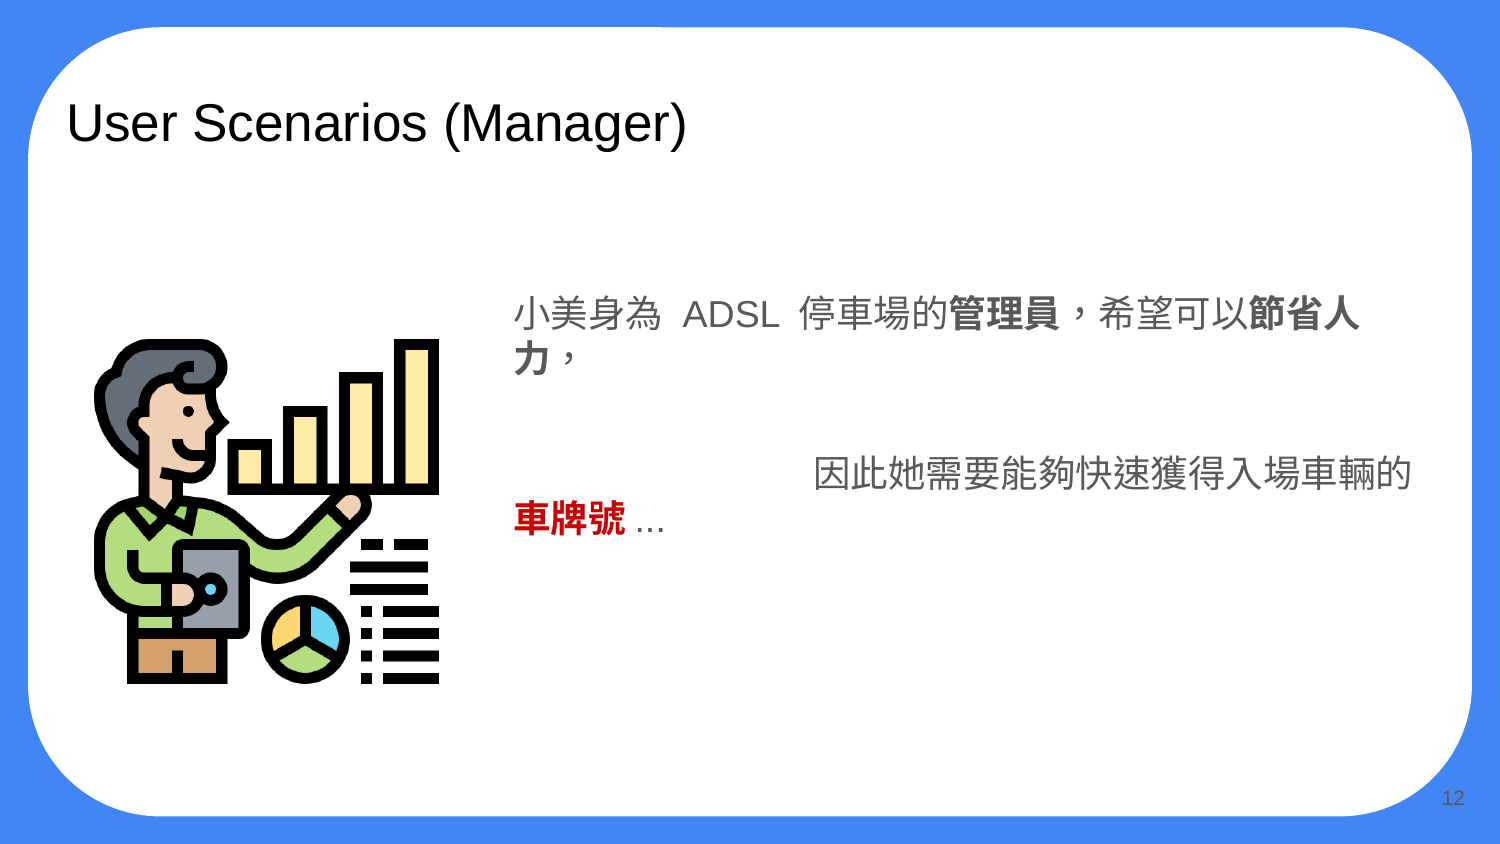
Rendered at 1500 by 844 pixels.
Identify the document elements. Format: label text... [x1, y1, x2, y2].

list 小美身為 ADSL 停車場的管理員，希望可以節省人力， 因此她需要能夠快速獲得入場車輛的車牌號... [498, 211, 1449, 618]
picture [88, 333, 444, 689]
text_box [62, 27, 1438, 72]
slide_number ‹#› [1389, 764, 1480, 830]
title User Scenarios (Manager) [51, 72, 1449, 167]
text_box [28, 86, 1472, 816]
